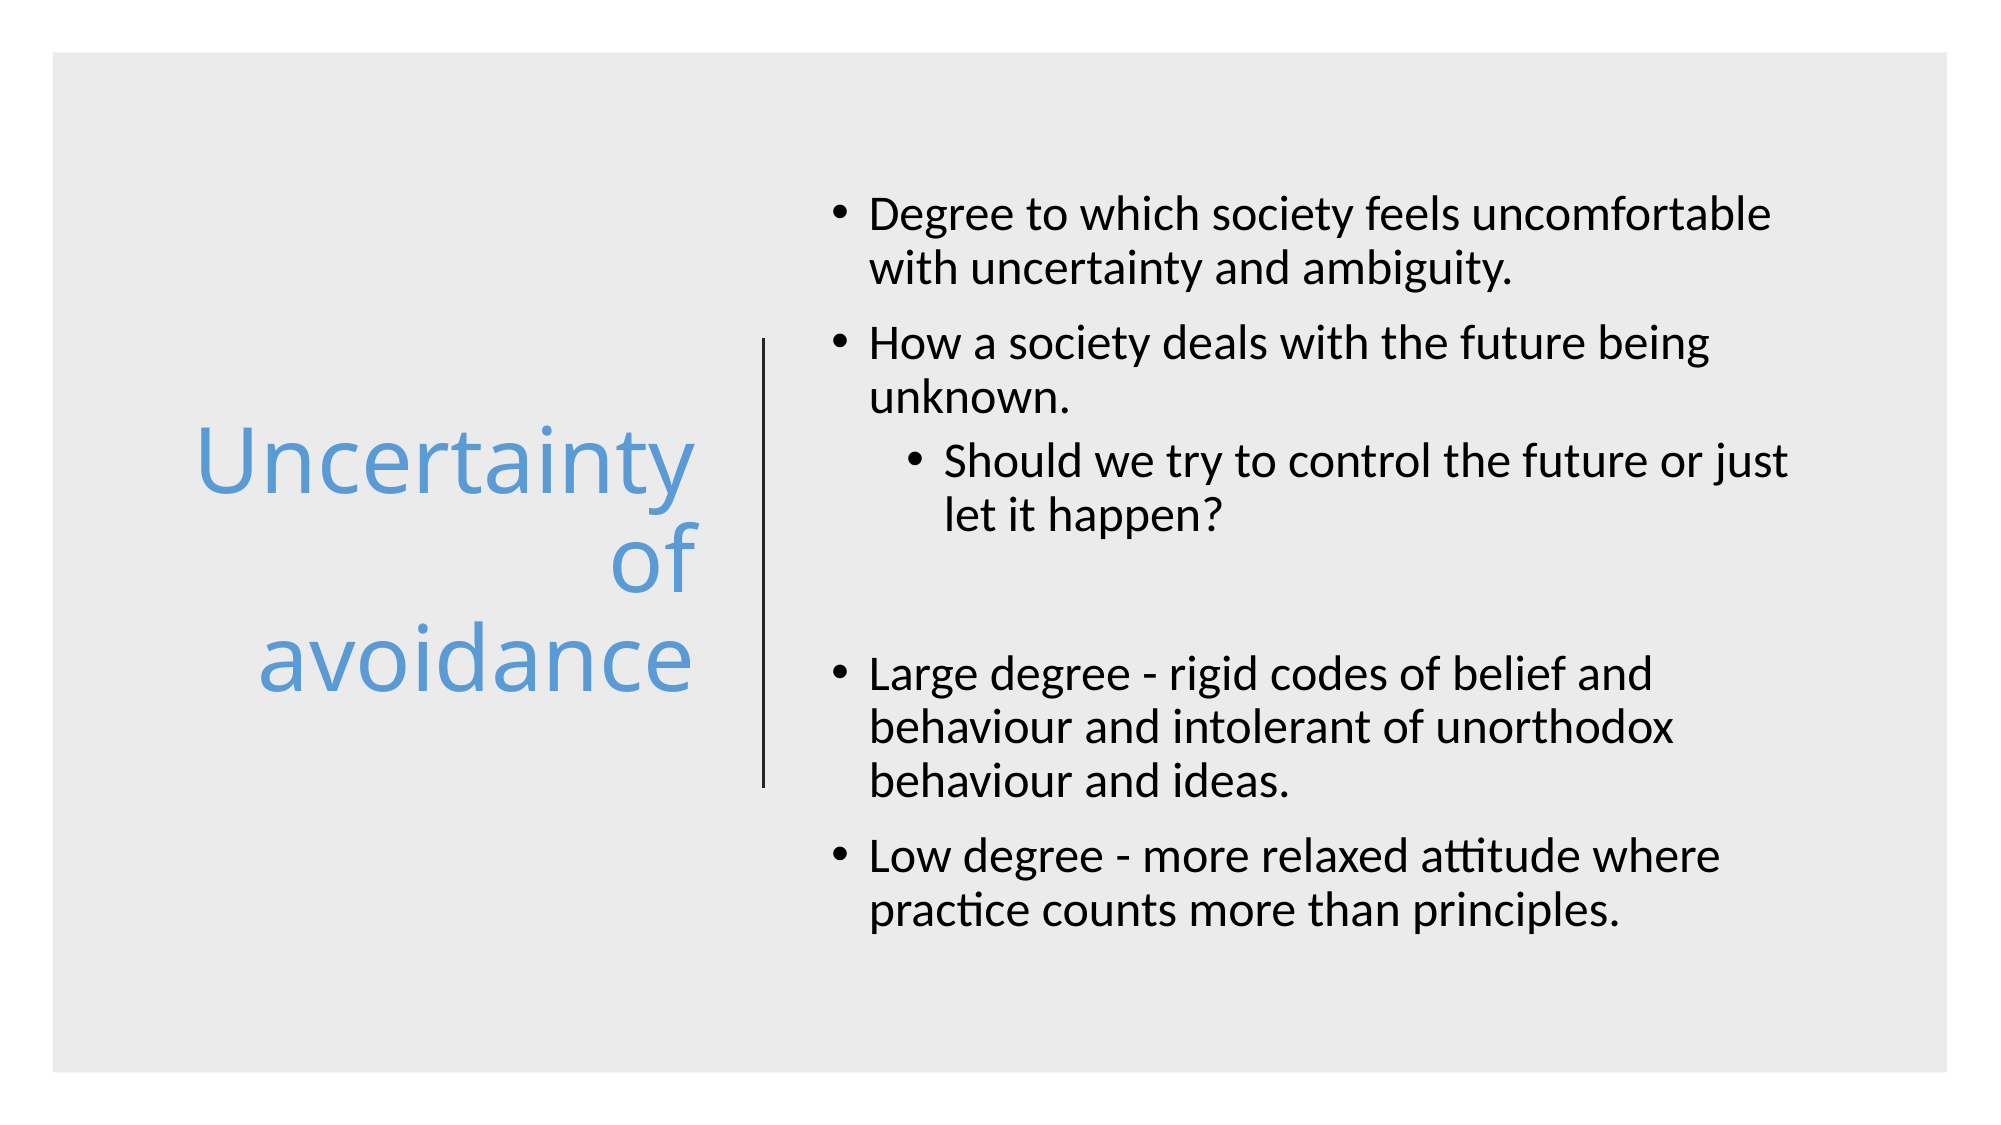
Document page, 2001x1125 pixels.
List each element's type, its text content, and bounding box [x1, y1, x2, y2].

title Uncertainty of avoidance [137, 158, 711, 967]
text_box [52, 51, 1948, 1073]
list Degree to which society feels uncomfortable with uncertainty and ambiguity. How a society deals with the future being unknown. Should we try to control the future or just let it happen? Large degree - rigid codes of belief and behaviour and intolerant of unorthodox behaviour and ideas. Low degree - more relaxed attitude where practice counts more than principles. [816, 158, 1863, 967]
